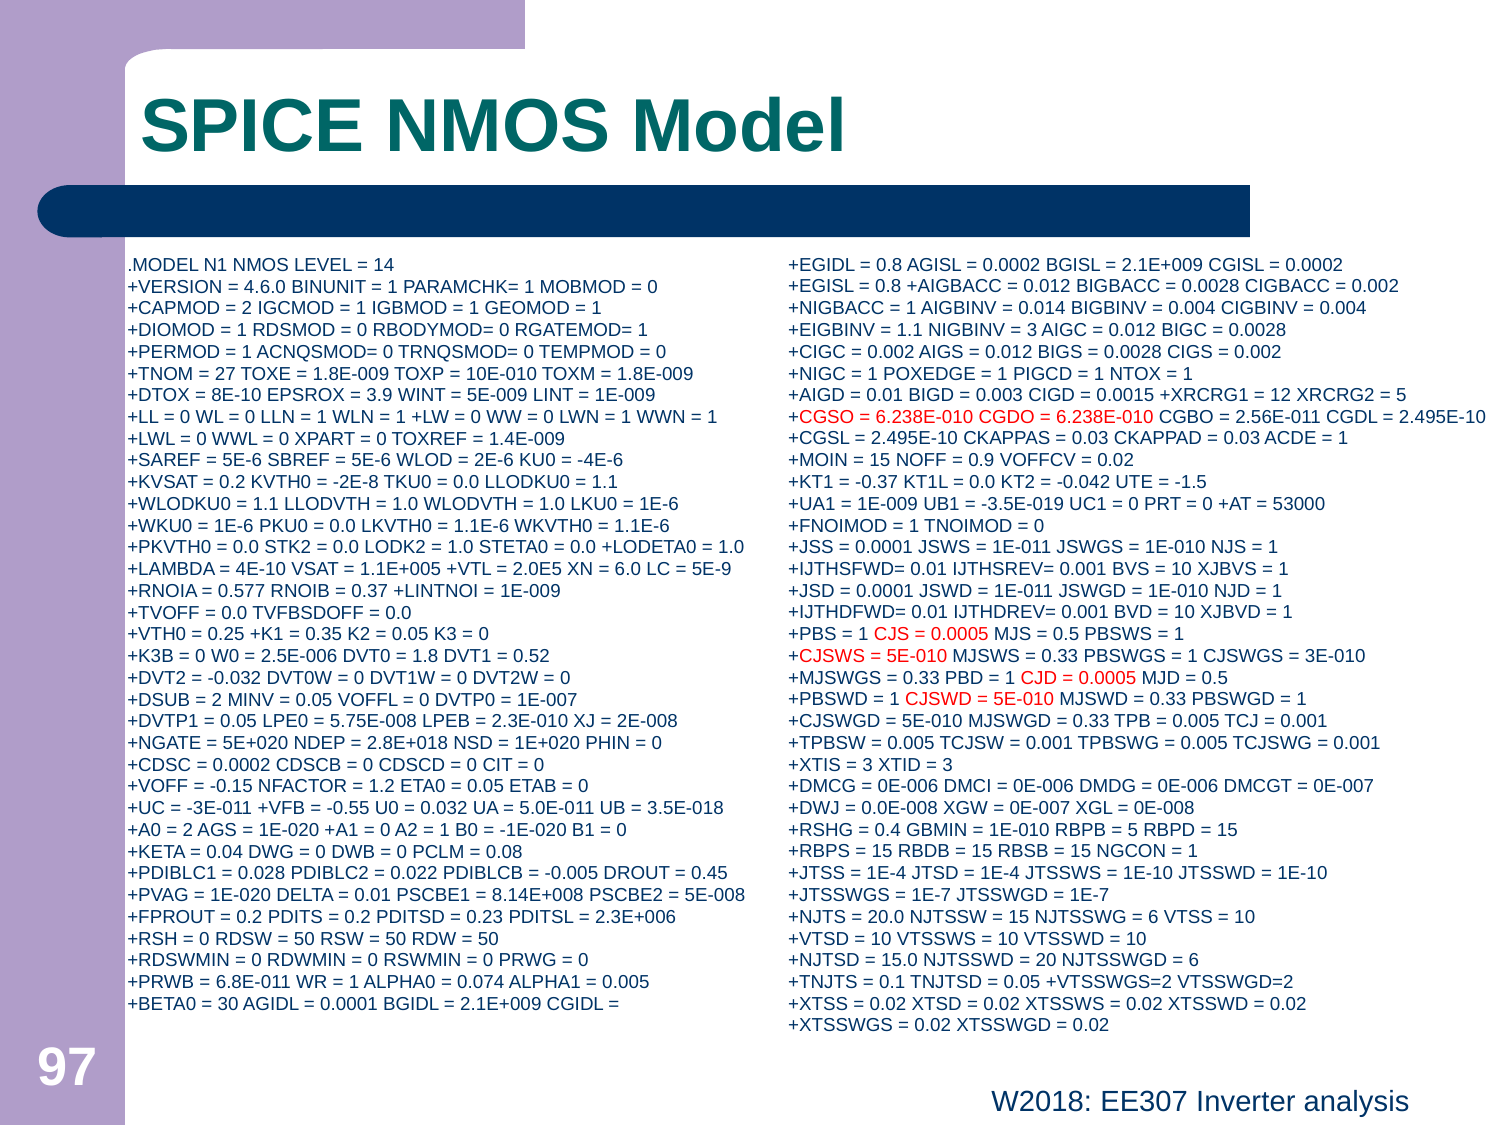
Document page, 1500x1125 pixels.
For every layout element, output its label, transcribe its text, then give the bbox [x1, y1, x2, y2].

footer W2018: EE307 Inverter analysis [512, 1074, 1426, 1125]
list .MODEL N1 NMOS LEVEL = 14 +VERSION = 4.6.0 BINUNIT = 1 PARAMCHK= 1 MOBMOD = 0 +CAPMOD = 2 IGCMOD = 1 IGBMOD = 1 GEOMOD = 1 +DIOMOD = 1 RDSMOD = 0 RBODYMOD= 0 RGATEMOD= 1 +PERMOD = 1 ACNQSMOD= 0 TRNQSMOD= 0 TEMPMOD = 0 +TNOM = 27 TOXE = 1.8E-009 TOXP = 10E-010 TOXM = 1.8E-009 +DTOX = 8E-10 EPSROX = 3.9 WINT = 5E-009 LINT = 1E-009 +LL = 0 WL = 0 LLN = 1 WLN = 1 +LW = 0 WW = 0 LWN = 1 WWN = 1 +LWL = 0 WWL = 0 XPART = 0 TOXREF = 1.4E-009 +SAREF = 5E-6 SBREF = 5E-6 WLOD = 2E-6 KU0 = -4E-6 +KVSAT = 0.2 KVTH0 = -2E-8 TKU0 = 0.0 LLODKU0 = 1.1 +WLODKU0 = 1.1 LLODVTH = 1.0 WLODVTH = 1.0 LKU0 = 1E-6 +WKU0 = 1E-6 PKU0 = 0.0 LKVTH0 = 1.1E-6 WKVTH0 = 1.1E-6 +PKVTH0 = 0.0 STK2 = 0.0 LODK2 = 1.0 STETA0 = 0.0 +LODETA0 = 1.0 +LAMBDA = 4E-10 VSAT = 1.1E+005 +VTL = 2.0E5 XN = 6.0 LC = 5E-9 +RNOIA = 0.577 RNOIB = 0.37 +LINTNOI = 1E-009 +TVOFF = 0.0 TVFBSDOFF = 0.0 +VTH0 = 0.25 +K1 = 0.35 K2 = 0.05 K3 = 0 +K3B = 0 W0 = 2.5E-006 DVT0 = 1.8 DVT1 = 0.52 +DVT2 = -0.032 DVT0W = 0 DVT1W = 0 DVT2W = 0 +DSUB = 2 MINV = 0.05 VOFFL = 0 DVTP0 = 1E-007 +DVTP1 = 0.05 LPE0 = 5.75E-008 LPEB = 2.3E-010 XJ = 2E-008 +NGATE = 5E+020 NDEP = 2.8E+018 NSD = 1E+020 PHIN = 0 +CDSC = 0.0002 CDSCB = 0 CDSCD = 0 CIT = 0 +VOFF = -0.15 NFACTOR = 1.2 ETA0 = 0.05 ETAB = 0 +UC = -3E-011 +VFB = -0.55 U0 = 0.032 UA = 5.0E-011 UB = 3.5E-018 +A0 = 2 AGS = 1E-020 +A1 = 0 A2 = 1 B0 = -1E-020 B1 = 0 +KETA = 0.04 DWG = 0 DWB = 0 PCLM = 0.08 +PDIBLC1 = 0.028 PDIBLC2 = 0.022 PDIBLCB = -0.005 DROUT = 0.45 +PVAG = 1E-020 DELTA = 0.01 PSCBE1 = 8.14E+008 PSCBE2 = 5E-008 +FPROUT = 0.2 PDITS = 0.2 PDITSD = 0.23 PDITSL = 2.3E+006 +RSH = 0 RDSW = 50 RSW = 50 RDW = 50 +RDSWMIN = 0 RDWMIN = 0 RSWMIN = 0 PRWG = 0 +PRWB = 6.8E-011 WR = 1 ALPHA0 = 0.074 ALPHA1 = 0.005 +BETA0 = 30 AGIDL = 0.0001 BGIDL = 2.1E+009 CGIDL = [111, 249, 773, 1059]
text_box +EGIDL = 0.8 AGISL = 0.0002 BGISL = 2.1E+009 CGISL = 0.0002 +EGISL = 0.8 +AIGBACC = 0.012 BIGBACC = 0.0028 CIGBACC = 0.002 +NIGBACC = 1 AIGBINV = 0.014 BIGBINV = 0.004 CIGBINV = 0.004 +EIGBINV = 1.1 NIGBINV = 3 AIGC = 0.012 BIGC = 0.0028 +CIGC = 0.002 AIGS = 0.012 BIGS = 0.0028 CIGS = 0.002 +NIGC = 1 POXEDGE = 1 PIGCD = 1 NTOX = 1 +AIGD = 0.01 BIGD = 0.003 CIGD = 0.0015 +XRCRG1 = 12 XRCRG2 = 5 +CGSO = 6.238E-010 CGDO = 6.238E-010 CGBO = 2.56E-011 CGDL = 2.495E-10 +CGSL = 2.495E-10 CKAPPAS = 0.03 CKAPPAD = 0.03 ACDE = 1 +MOIN = 15 NOFF = 0.9 VOFFCV = 0.02 +KT1 = -0.37 KT1L = 0.0 KT2 = -0.042 UTE = -1.5 +UA1 = 1E-009 UB1 = -3.5E-019 UC1 = 0 PRT = 0 +AT = 53000 +FNOIMOD = 1 TNOIMOD = 0 +JSS = 0.0001 JSWS = 1E-011 JSWGS = 1E-010 NJS = 1 +IJTHSFWD= 0.01 IJTHSREV= 0.001 BVS = 10 XJBVS = 1 +JSD = 0.0001 JSWD = 1E-011 JSWGD = 1E-010 NJD = 1 +IJTHDFWD= 0.01 IJTHDREV= 0.001 BVD = 10 XJBVD = 1 +PBS = 1 CJS = 0.0005 MJS = 0.5 PBSWS = 1 +CJSWS = 5E-010 MJSWS = 0.33 PBSWGS = 1 CJSWGS = 3E-010 +MJSWGS = 0.33 PBD = 1 CJD = 0.0005 MJD = 0.5 +PBSWD = 1 CJSWD = 5E-010 MJSWD = 0.33 PBSWGD = 1 +CJSWGD = 5E-010 MJSWGD = 0.33 TPB = 0.005 TCJ = 0.001 +TPBSW = 0.005 TCJSW = 0.001 TPBSWG = 0.005 TCJSWG = 0.001 +XTIS = 3 XTID = 3 +DMCG = 0E-006 DMCI = 0E-006 DMDG = 0E-006 DMCGT = 0E-007 +DWJ = 0.0E-008 XGW = 0E-007 XGL = 0E-008 +RSHG = 0.4 GBMIN = 1E-010 RBPB = 5 RBPD = 15 +RBPS = 15 RBDB = 15 RBSB = 15 NGCON = 1 +JTSS = 1E-4 JTSD = 1E-4 JTSSWS = 1E-10 JTSSWD = 1E-10 +JTSSWGS = 1E-7 JTSSWGD = 1E-7 +NJTS = 20.0 NJTSSW = 15 NJTSSWG = 6 VTSS = 10 +VTSD = 10 VTSSWS = 10 VTSSWD = 10 +NJTSD = 15.0 NJTSSWD = 20 NJTSSWGD = 6 +TNJTS = 0.1 TNJTSD = 0.05 +VTSSWGS=2 VTSSWGD=2 +XTSS = 0.02 XTSD = 0.02 XTSSWS = 0.02 XTSSWD = 0.02 +XTSSWGS = 0.02 XTSSWGD = 0.02 [773, 249, 1500, 1112]
title SPICE NMOS Model [124, 49, 1426, 176]
slide_number 97 [0, 1023, 136, 1105]
